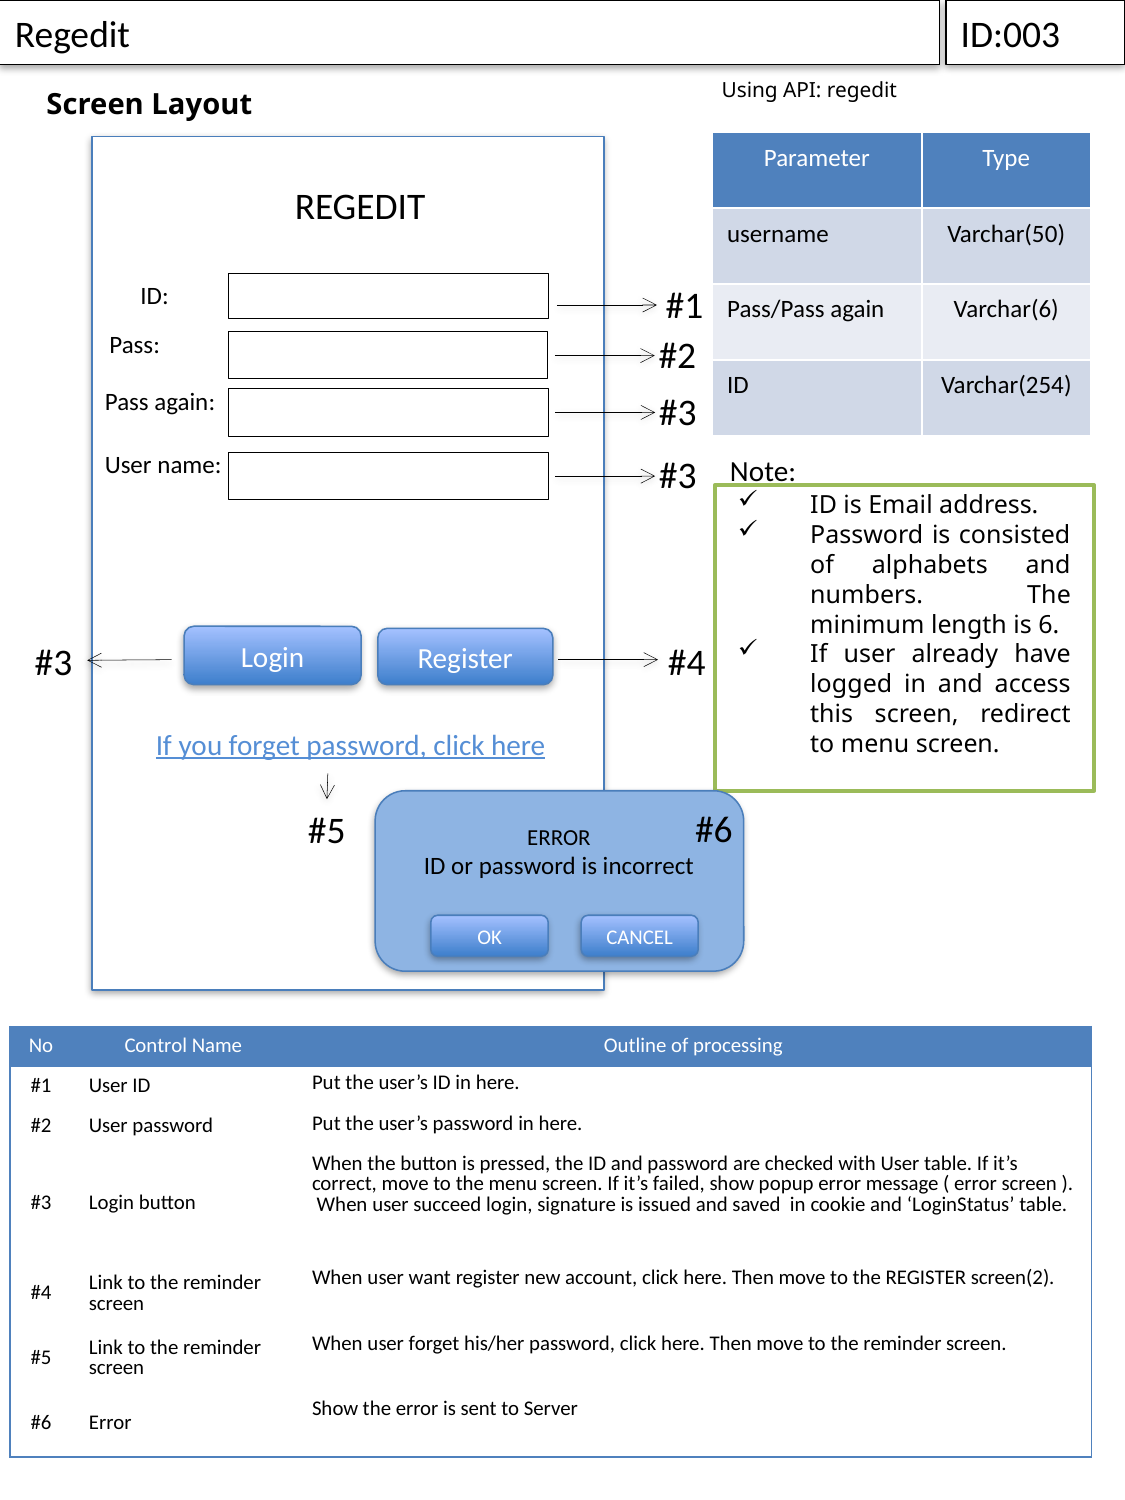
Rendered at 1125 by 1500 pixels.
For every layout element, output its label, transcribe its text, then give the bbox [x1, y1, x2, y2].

text_box Screen Layout [23, 74, 276, 132]
table_cell Link to the reminder screen [72, 1327, 295, 1392]
table_header No [11, 1028, 72, 1067]
text_box #2 [643, 323, 712, 384]
text_box Register [377, 627, 554, 686]
table_cell #1 [11, 1067, 72, 1107]
table_header Parameter [713, 133, 921, 207]
text_box Pass again: [90, 377, 247, 423]
text_box User name: [90, 441, 247, 487]
table_cell When the button is pressed, the ID and password are checked with User table. If it’s correct, move to the menu screen. If it’s failed, show popup error message ( error screen ). When user succeed login, signature is issued and saved in cookie and ‘LoginStatus’ table. [295, 1147, 1091, 1262]
text_box [226, 271, 550, 320]
text_box REGEDIT [197, 174, 523, 235]
text_box ID: [125, 272, 207, 318]
table_cell Put the user’s password in here. [295, 1107, 1091, 1147]
table_cell ID [713, 361, 921, 435]
table_cell #3 [11, 1147, 72, 1262]
table_cell Link to the reminder screen [72, 1262, 295, 1327]
text_box [226, 330, 550, 381]
table_cell Pass/Pass again [713, 285, 921, 359]
text_box #1 [650, 274, 711, 323]
table_cell #2 [11, 1107, 72, 1147]
text_box #3 [644, 444, 712, 504]
text_box Using API: regedit [698, 73, 1052, 113]
text_box [226, 386, 550, 438]
text_box ID is Email address. Password is consisted of alphabets and numbers. The minimum length is 6. If user already have logged in and access this screen, redirect to menu screen. [713, 483, 1096, 793]
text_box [374, 790, 749, 972]
text_box [91, 136, 605, 991]
text_box #3 [644, 384, 712, 441]
text_box #3 [19, 630, 88, 691]
text_box #4 [653, 630, 713, 691]
table_cell Put the user’s ID in here. [295, 1067, 1091, 1107]
table_header Control Name [72, 1028, 295, 1067]
table_cell #4 [11, 1262, 72, 1327]
table_cell Login button [72, 1147, 295, 1262]
text_box #5 [293, 799, 361, 859]
table_cell #5 [11, 1327, 72, 1392]
text_box If you forget password, click here [141, 718, 582, 769]
table_cell When user forget his/her password, click here. Then move to the reminder screen. [295, 1327, 1091, 1392]
text_box Pass: [94, 321, 211, 366]
table_header Type [923, 133, 1090, 207]
table_cell Varchar(50) [923, 209, 1090, 283]
table_cell username [713, 209, 921, 283]
text_box Login [183, 625, 362, 686]
table_cell User ID [72, 1067, 295, 1107]
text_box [0, 0, 1125, 65]
table_cell Varchar(6) [923, 285, 1090, 359]
table_cell When user want register new account, click here. Then move to the REGISTER screen(2). [295, 1262, 1091, 1327]
text_box Note: [706, 441, 1092, 499]
text_box [226, 450, 550, 502]
table_cell Show the error is sent to Server [295, 1392, 1091, 1456]
table_cell #6 [11, 1392, 72, 1456]
table_cell User password [72, 1107, 295, 1147]
table_cell Error [72, 1392, 295, 1456]
table_header Outline of processing [295, 1028, 1091, 1067]
table_cell Varchar(254) [923, 361, 1090, 435]
